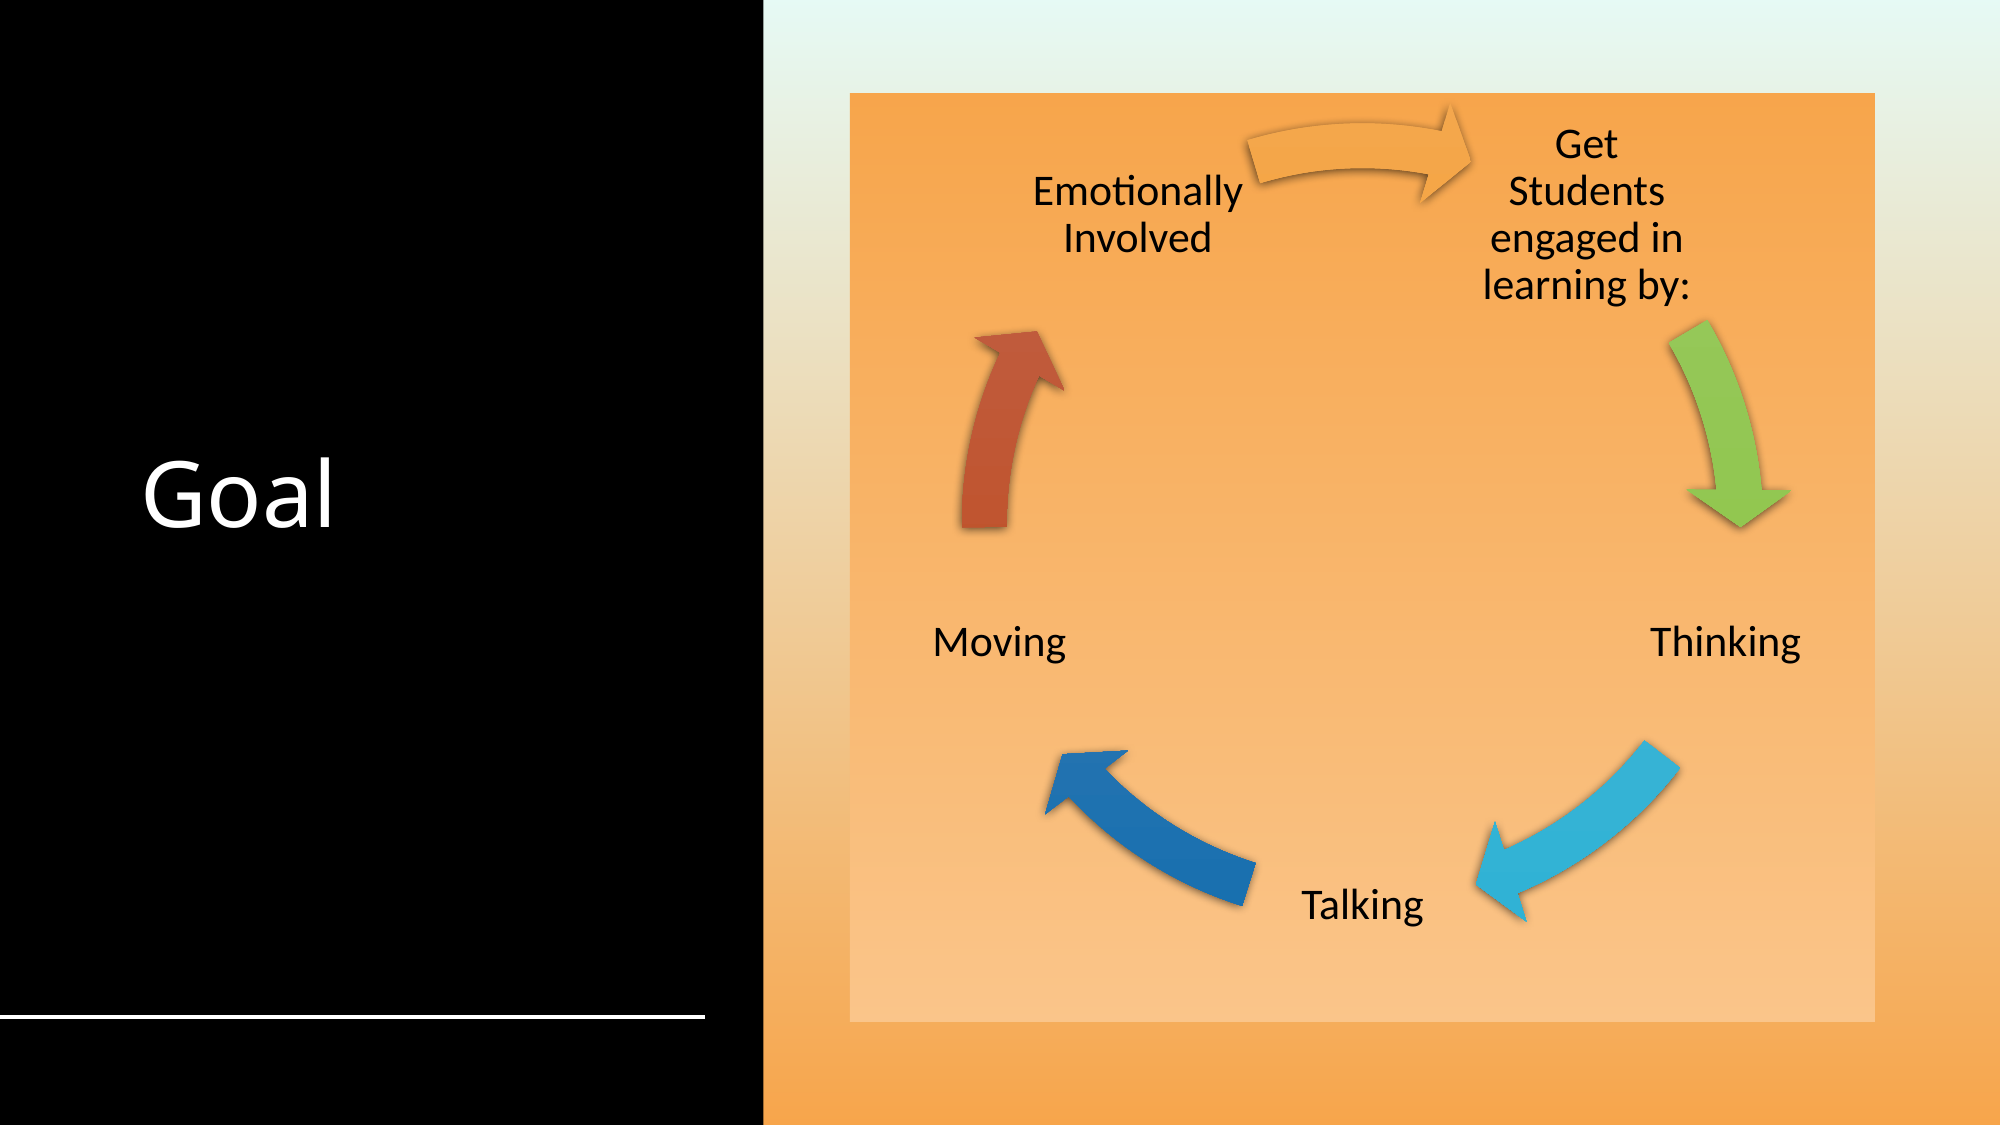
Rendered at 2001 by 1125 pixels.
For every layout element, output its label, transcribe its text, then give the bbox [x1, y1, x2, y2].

text_box [0, 0, 764, 1125]
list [849, 93, 1875, 1022]
title Goal [125, 91, 711, 905]
